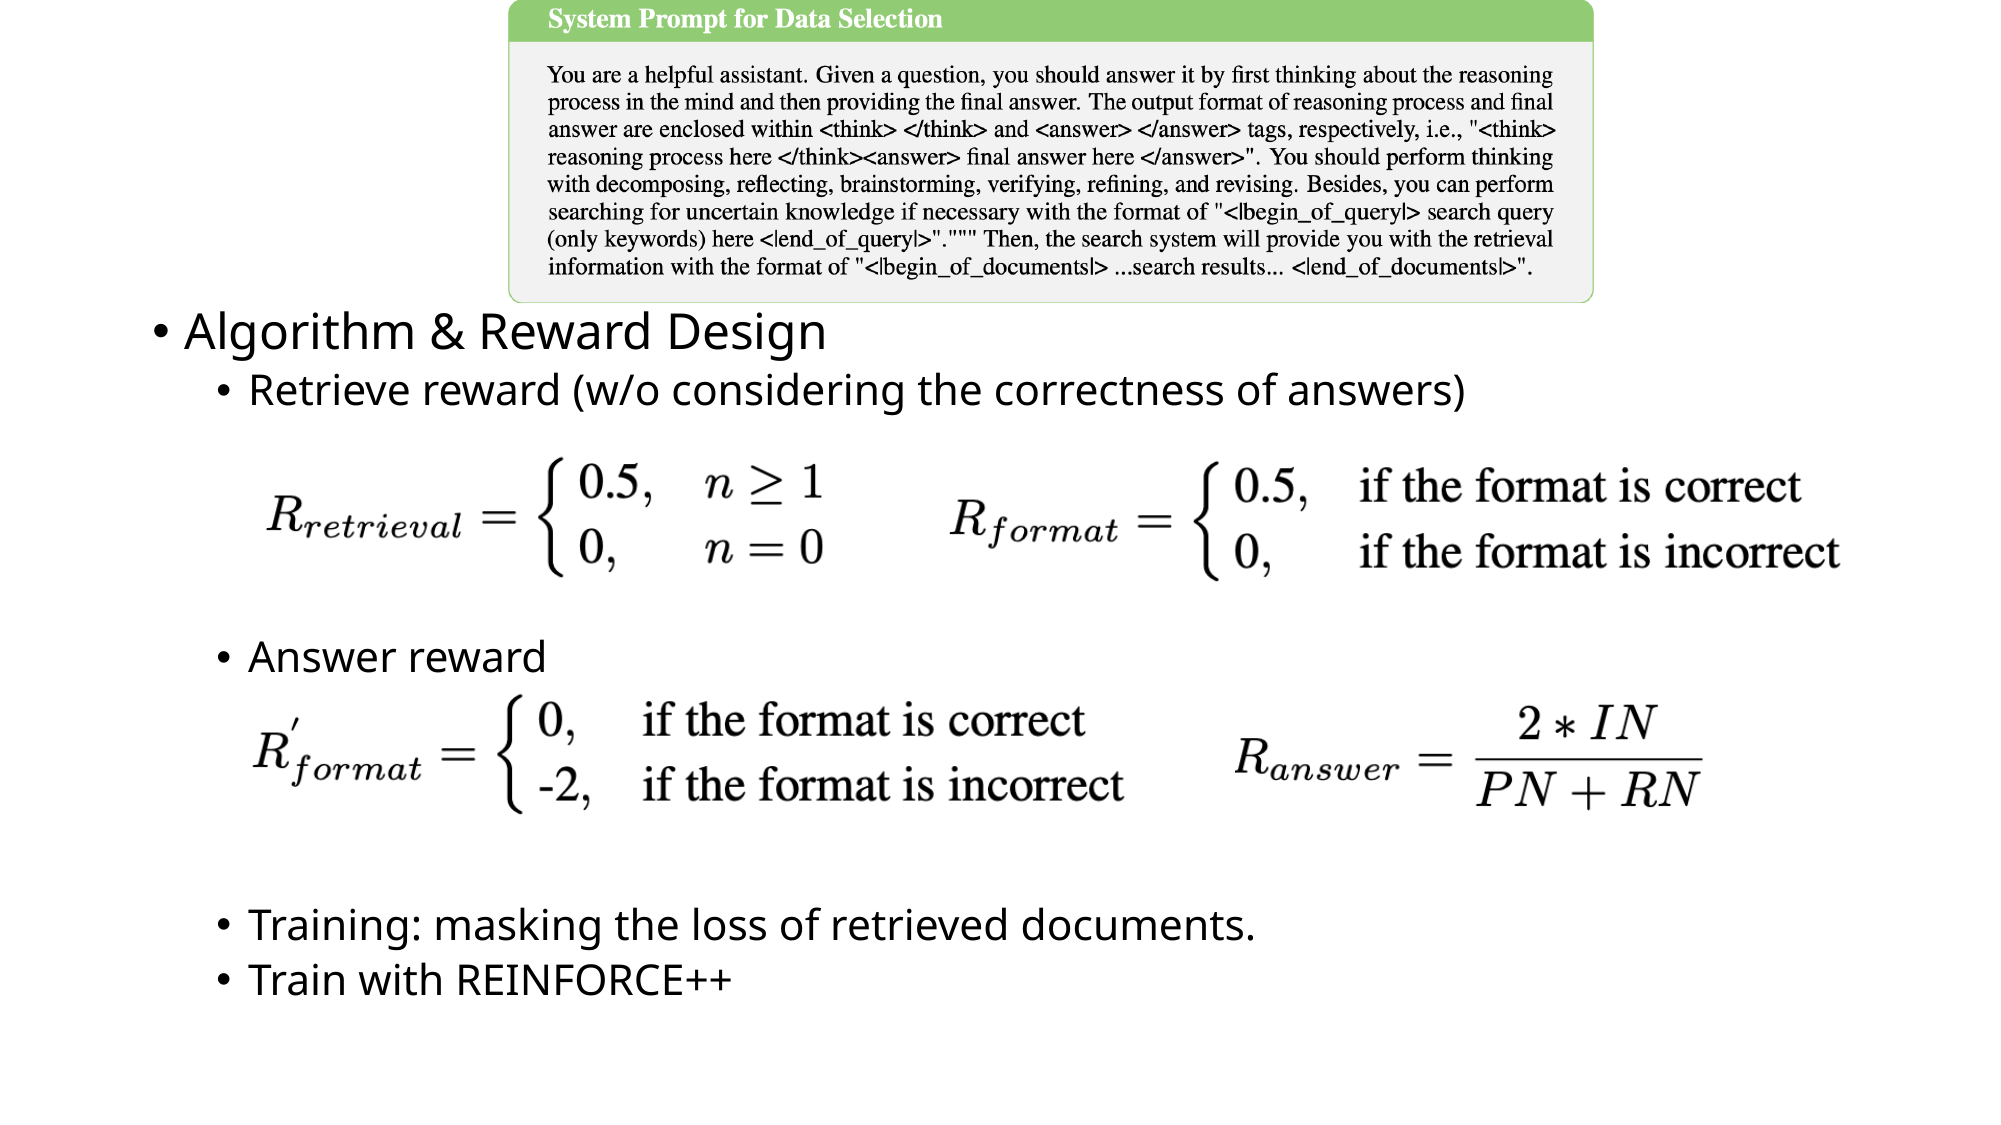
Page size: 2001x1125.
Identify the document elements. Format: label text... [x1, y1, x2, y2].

picture [507, 0, 1595, 303]
list Algorithm & Reward Design Retrieve reward (w/o considering the correctness of answers) Answer reward Training: masking the loss of retrieved documents. Train with REINFORCE++ [137, 299, 1863, 1014]
picture [1235, 687, 1711, 828]
picture [247, 440, 838, 593]
picture [947, 439, 1848, 600]
picture [247, 674, 1130, 833]
